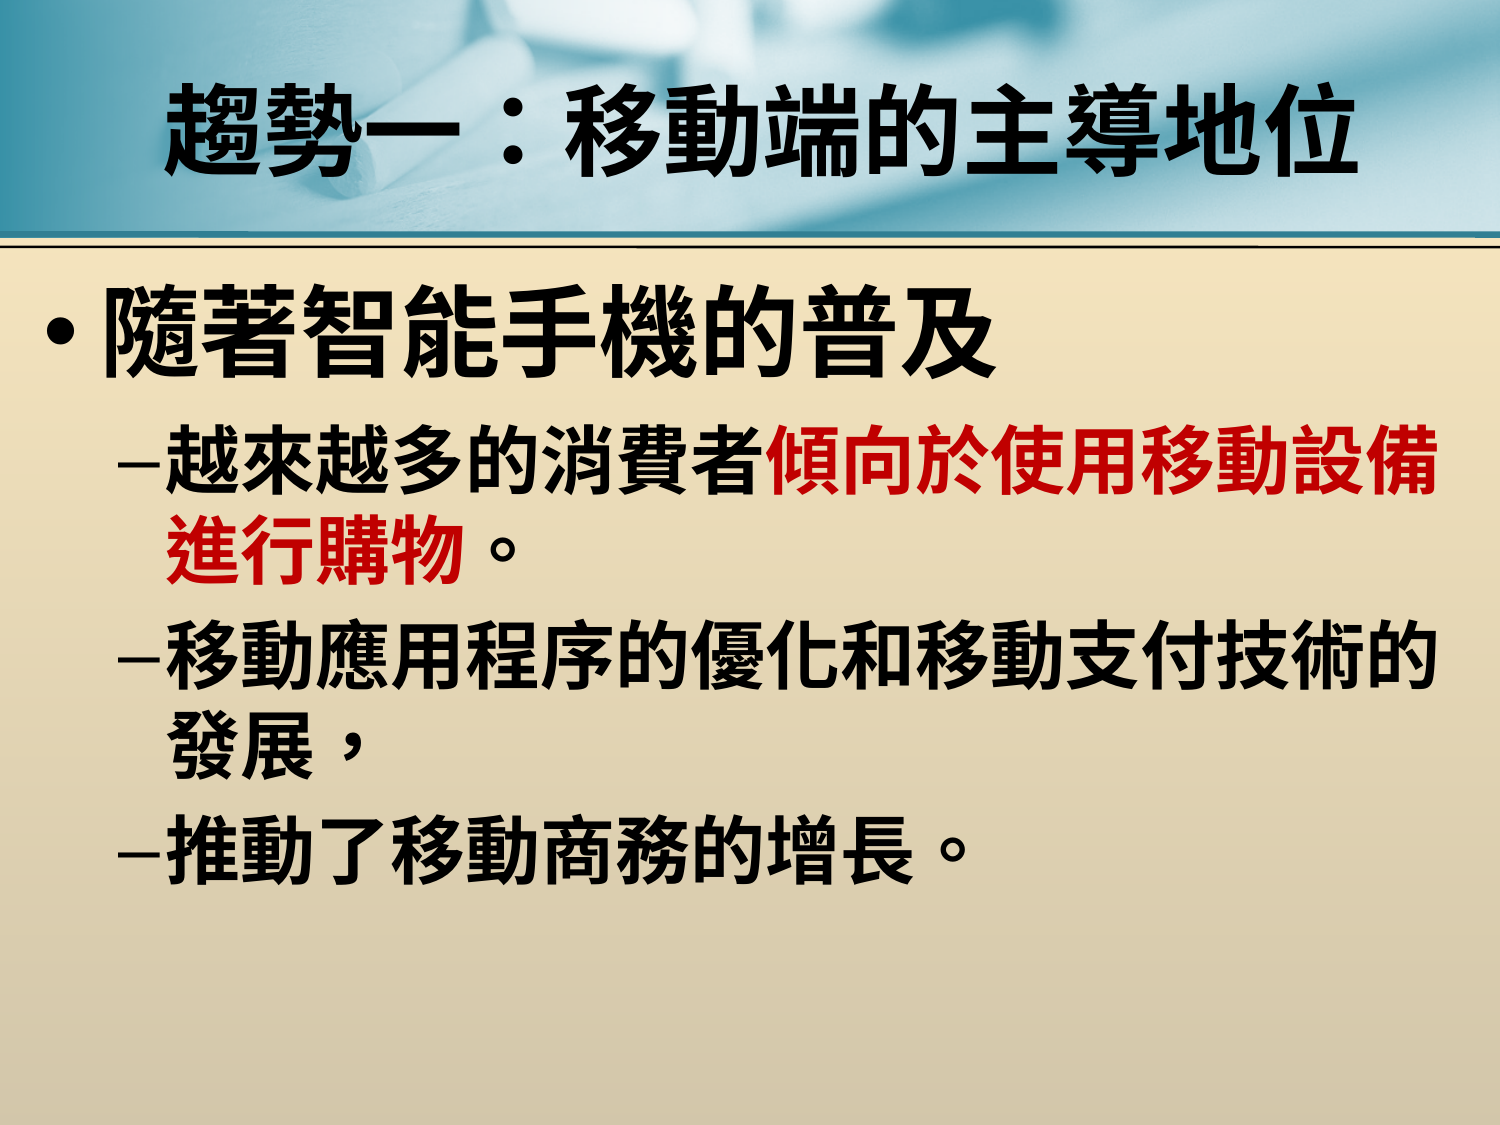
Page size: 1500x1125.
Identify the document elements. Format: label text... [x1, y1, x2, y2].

title 趨勢一：移動端的主導地位 [45, 24, 1481, 233]
list 隨著智能手機的普及 越來越多的消費者傾向於使用移動設備進行購物。 移動應用程序的優化和移動支付技術的發展， 推動了移動商務的增長。 [29, 262, 1481, 1103]
